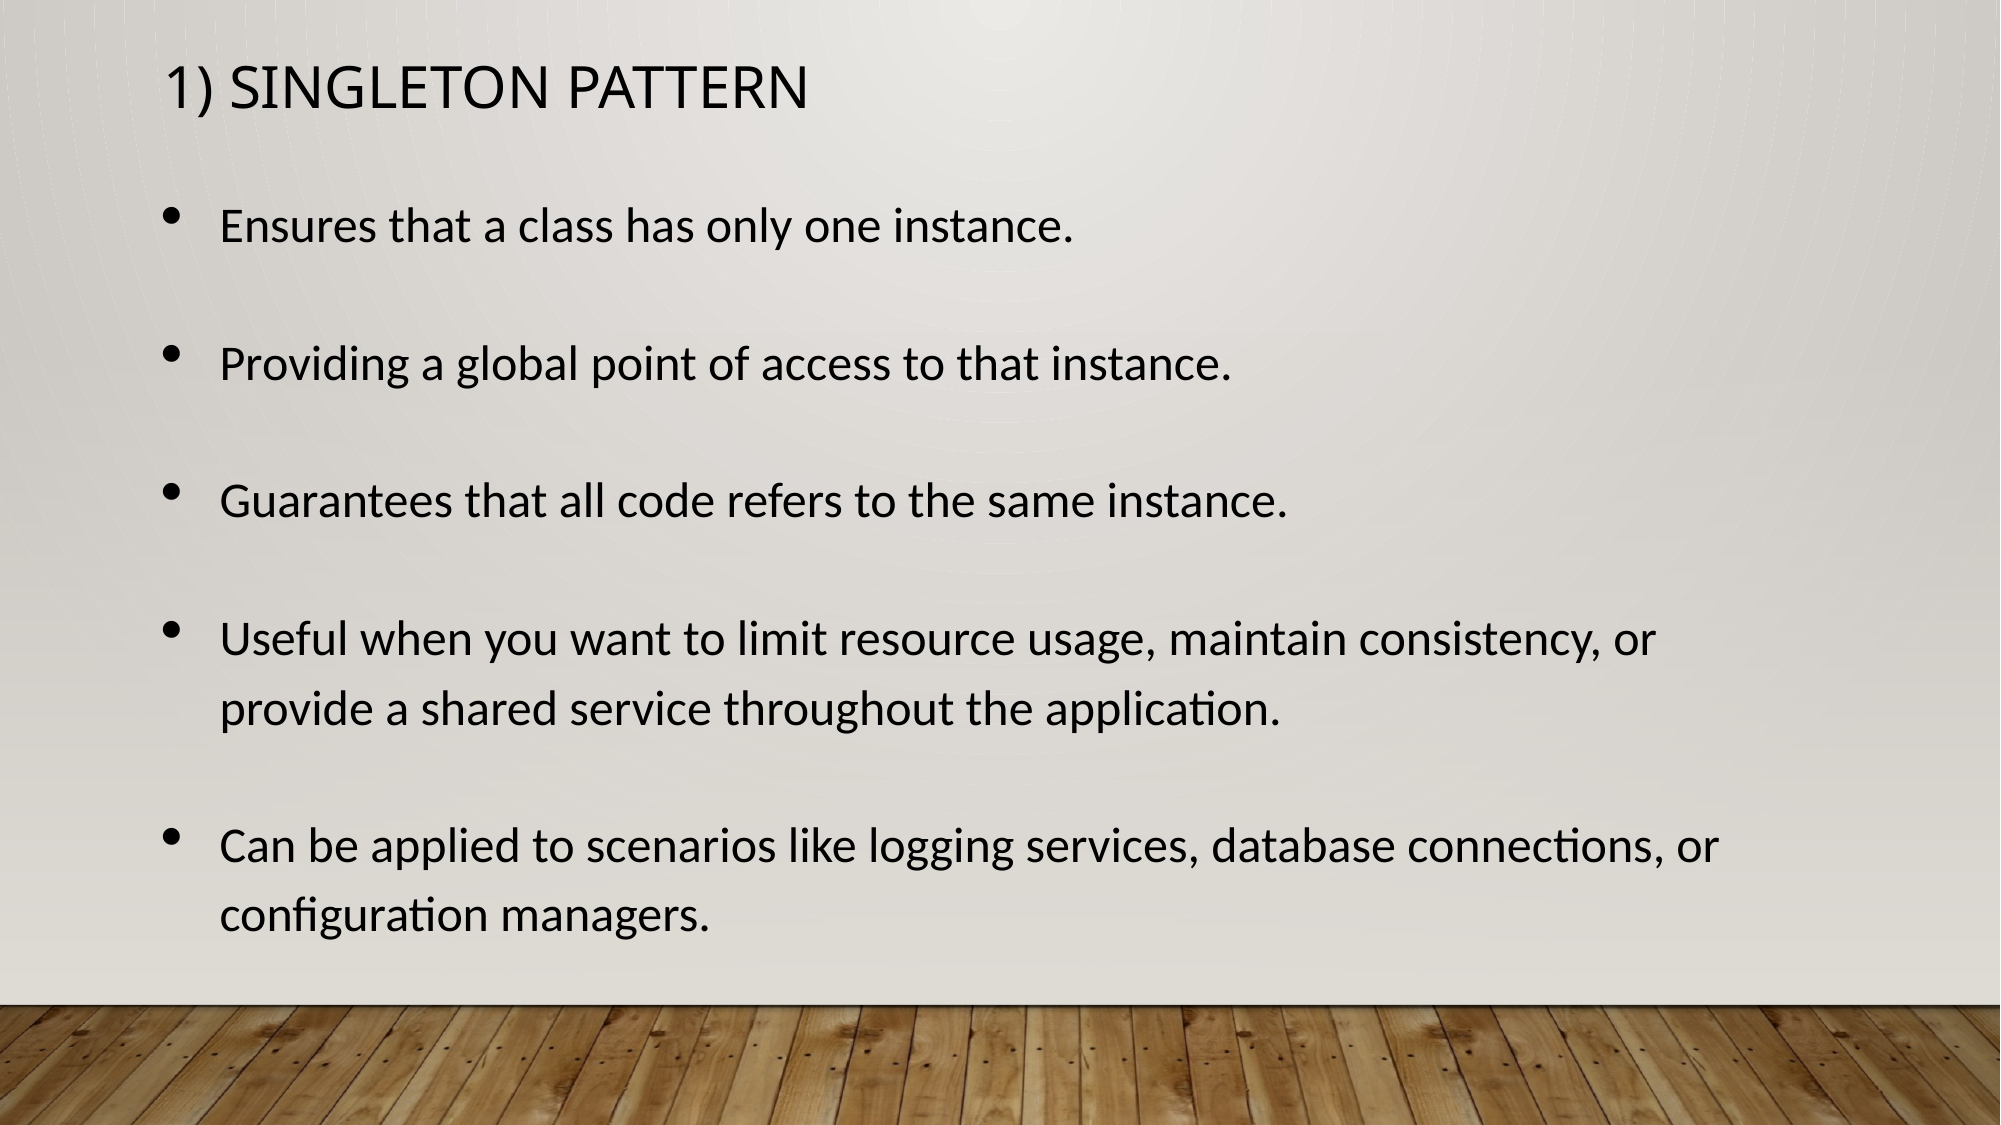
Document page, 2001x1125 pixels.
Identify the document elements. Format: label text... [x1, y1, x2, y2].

text_box 1) SINGLETON PATTERN [147, 28, 1842, 142]
text_box Ensures that a class has only one instance. Providing a global point of access to that instance. Guarantees that all code refers to the same instance. Useful when you want to limit resource usage, maintain consistency, or provide a shared service throughout the application. Can be applied to scenarios like logging services, database connections, or configuration managers. [147, 193, 1806, 932]
picture [0, 1005, 2000, 1125]
